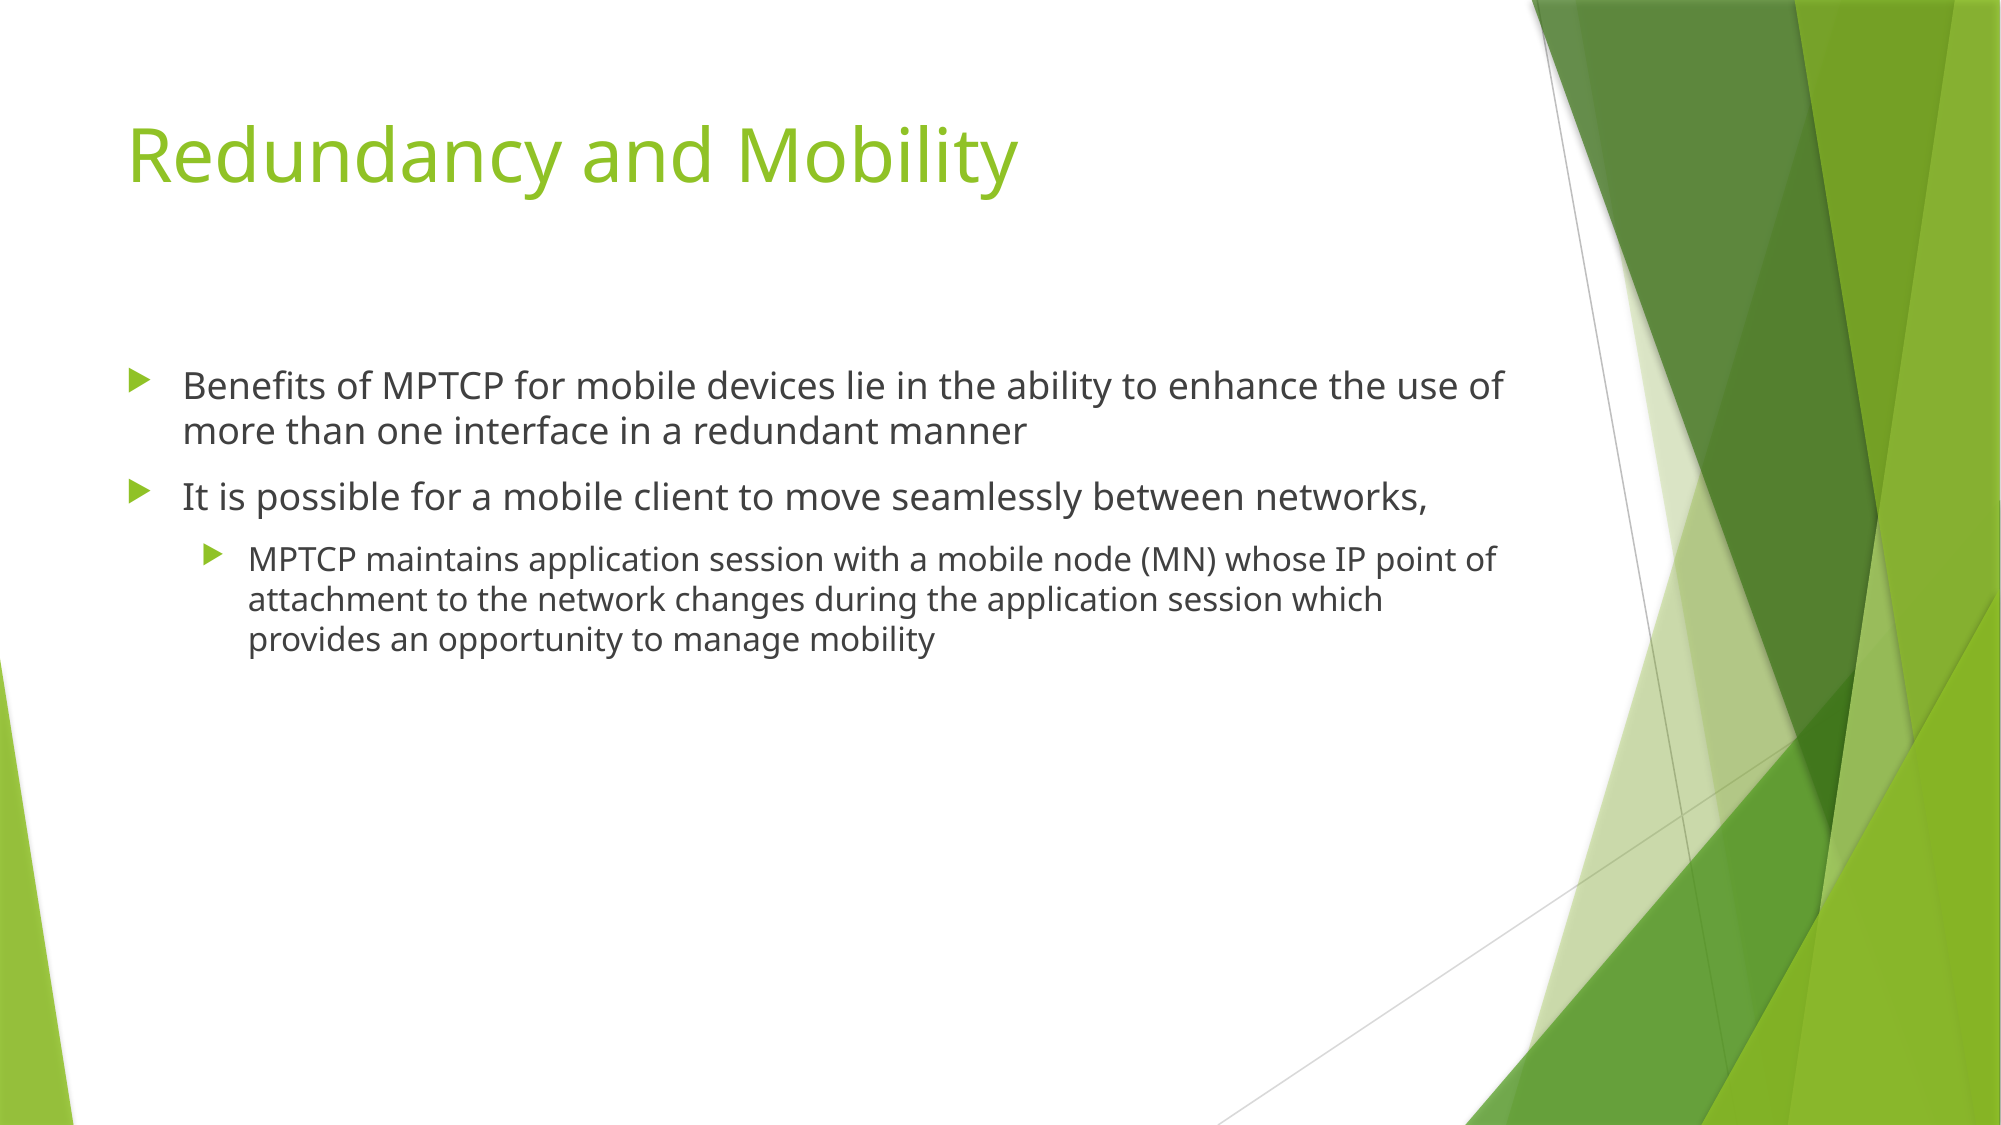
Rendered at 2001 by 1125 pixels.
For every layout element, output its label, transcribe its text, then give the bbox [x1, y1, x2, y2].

list Benefits of MPTCP for mobile devices lie in the ability to enhance the use of more than one interface in a redundant manner It is possible for a mobile client to move seamlessly between networks, MPTCP maintains application session with a mobile node (MN) whose IP point of attachment to the network changes during the application session which provides an opportunity to manage mobility [111, 354, 1522, 992]
title Redundancy and Mobility [111, 99, 1522, 317]
